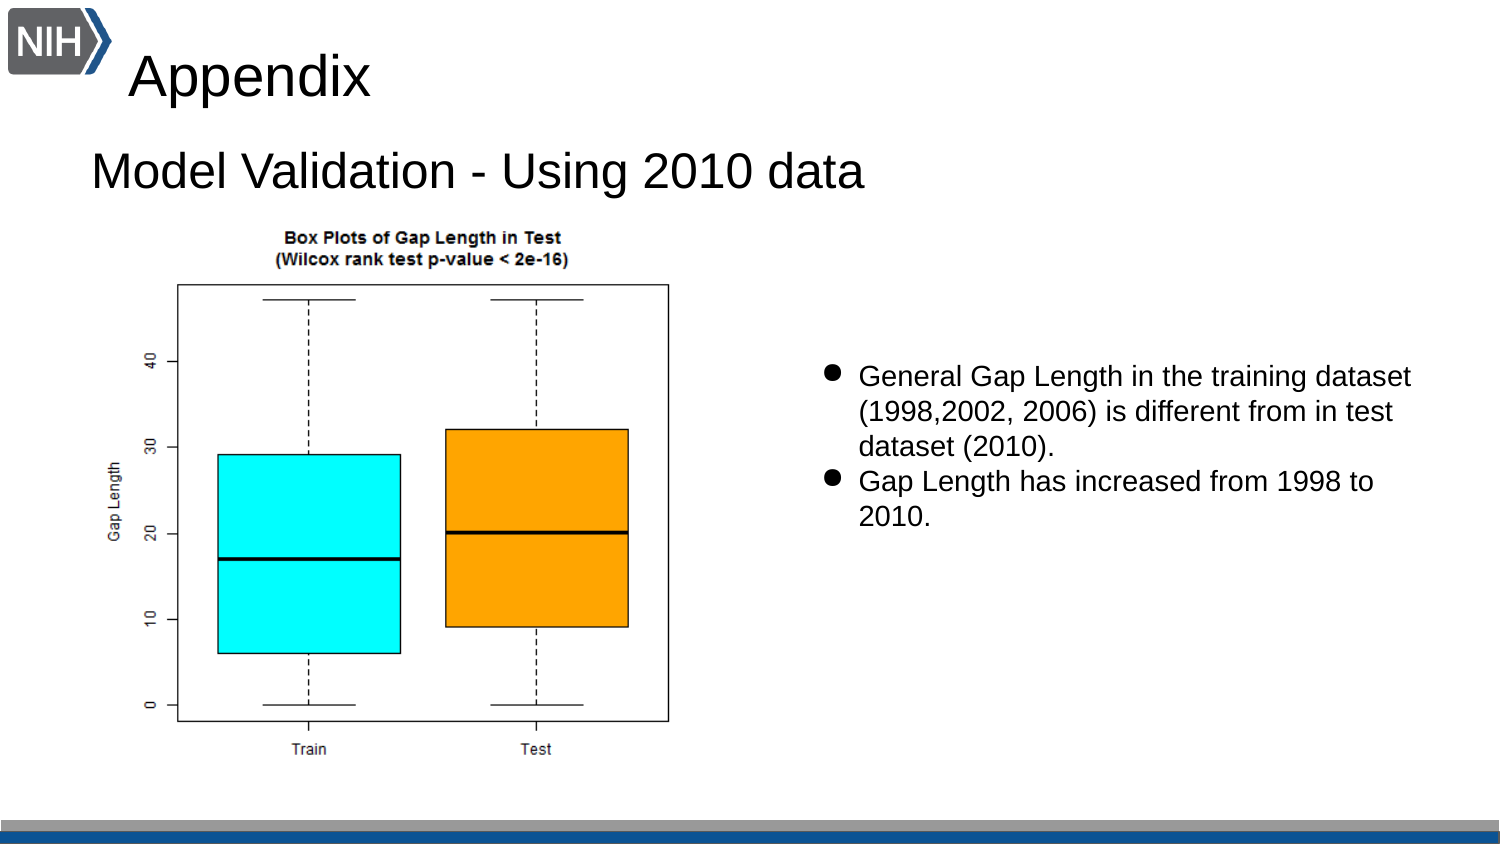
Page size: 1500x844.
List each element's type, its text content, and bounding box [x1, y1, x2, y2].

title Appendix [113, 23, 1500, 117]
text_box General Gap Length in the training dataset (1998,2002, 2006) is different from in test dataset (2010). Gap Length has increased from 1998 to 2010. [768, 342, 1449, 622]
picture [103, 210, 707, 814]
text_box [0, 831, 1500, 844]
title Model Validation - Using 2010 data [76, 123, 1474, 217]
text_box [0, 819, 1500, 831]
picture [0, 0, 116, 82]
